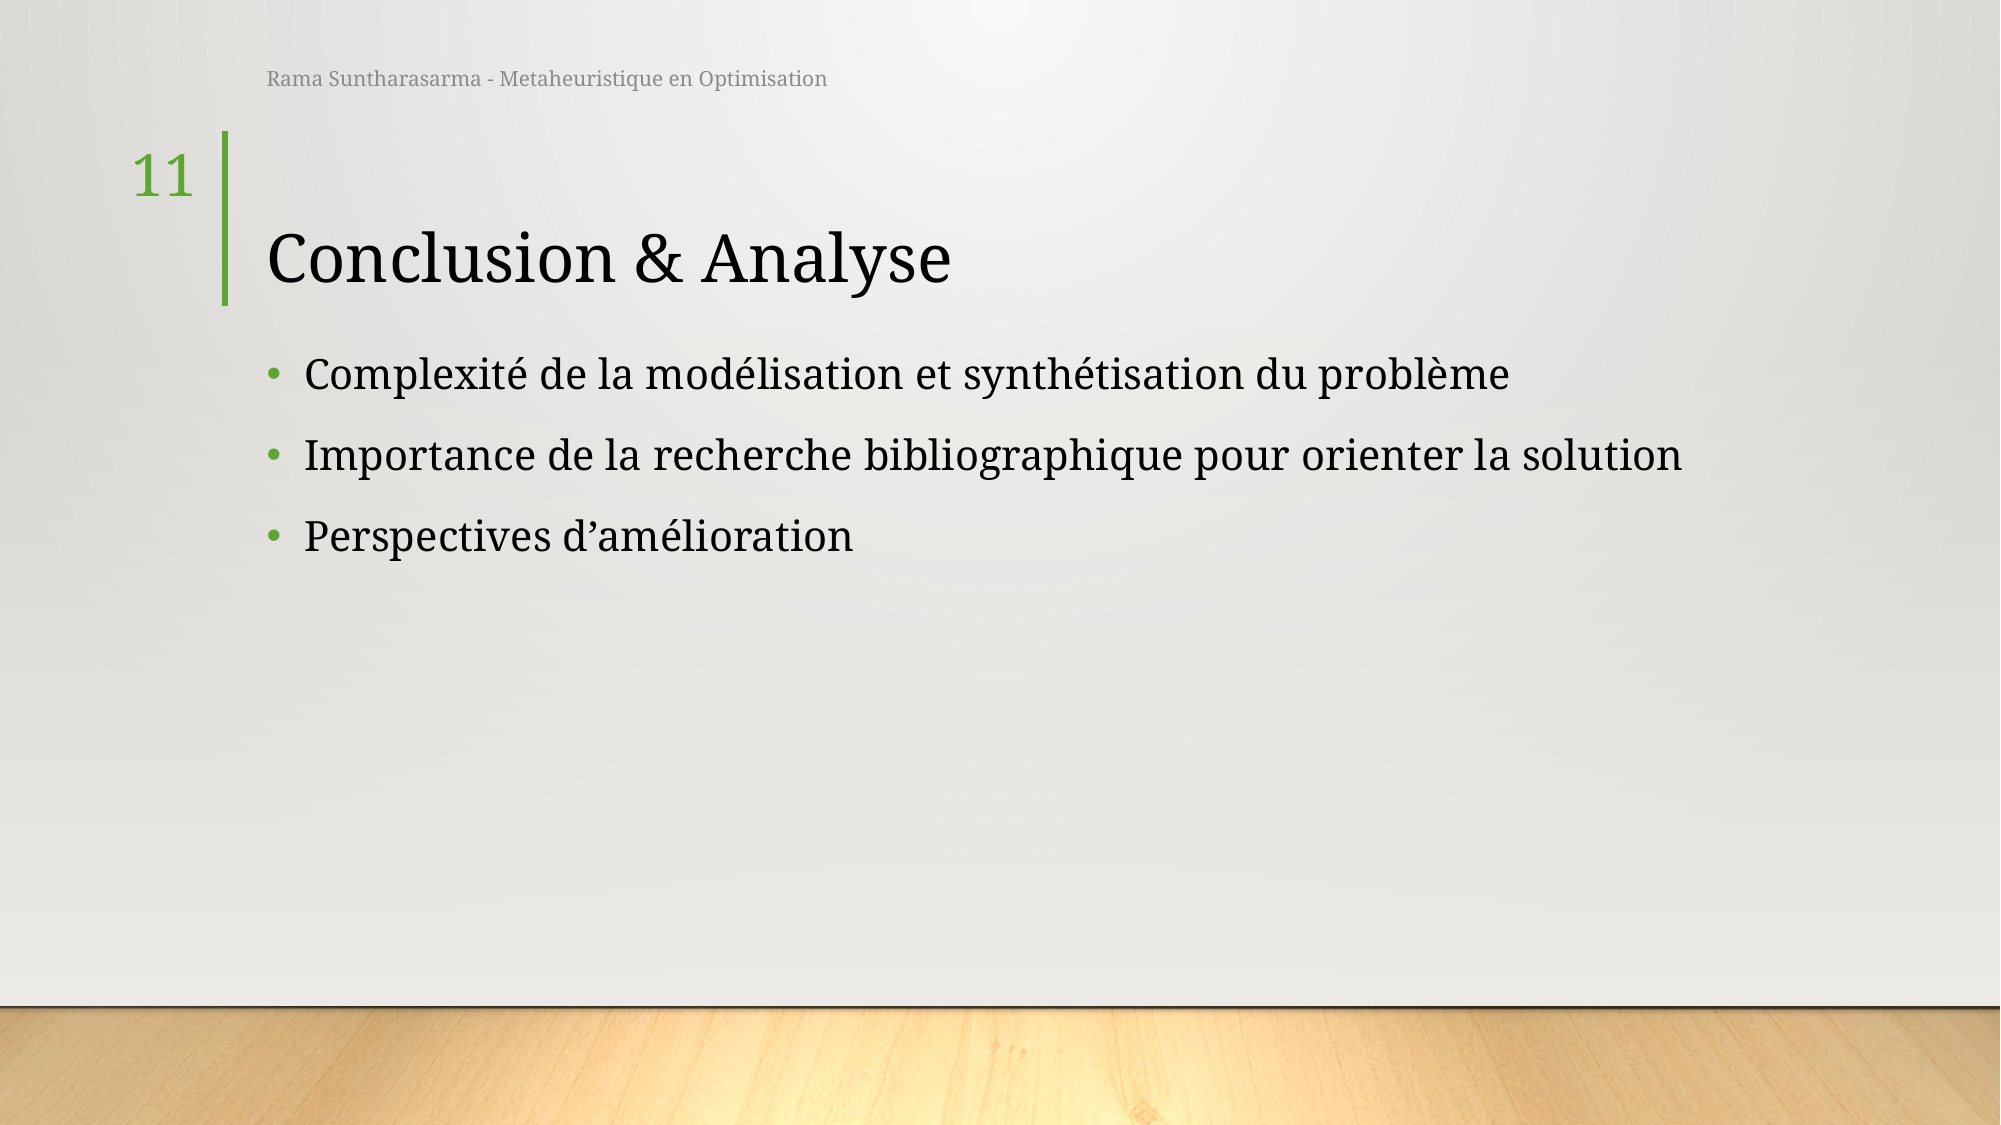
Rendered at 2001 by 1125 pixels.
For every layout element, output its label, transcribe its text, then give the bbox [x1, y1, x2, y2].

list Complexité de la modélisation et synthétisation du problème Importance de la recherche bibliographique pour orienter la solution Perspectives d’amélioration [251, 330, 1814, 897]
slide_number 11 [78, 131, 212, 214]
footer Rama Suntharasarma - Metaheuristique en Optimisation [251, 54, 1213, 105]
title Conclusion & Analyse [251, 131, 1814, 305]
picture [0, 1006, 2000, 1125]
